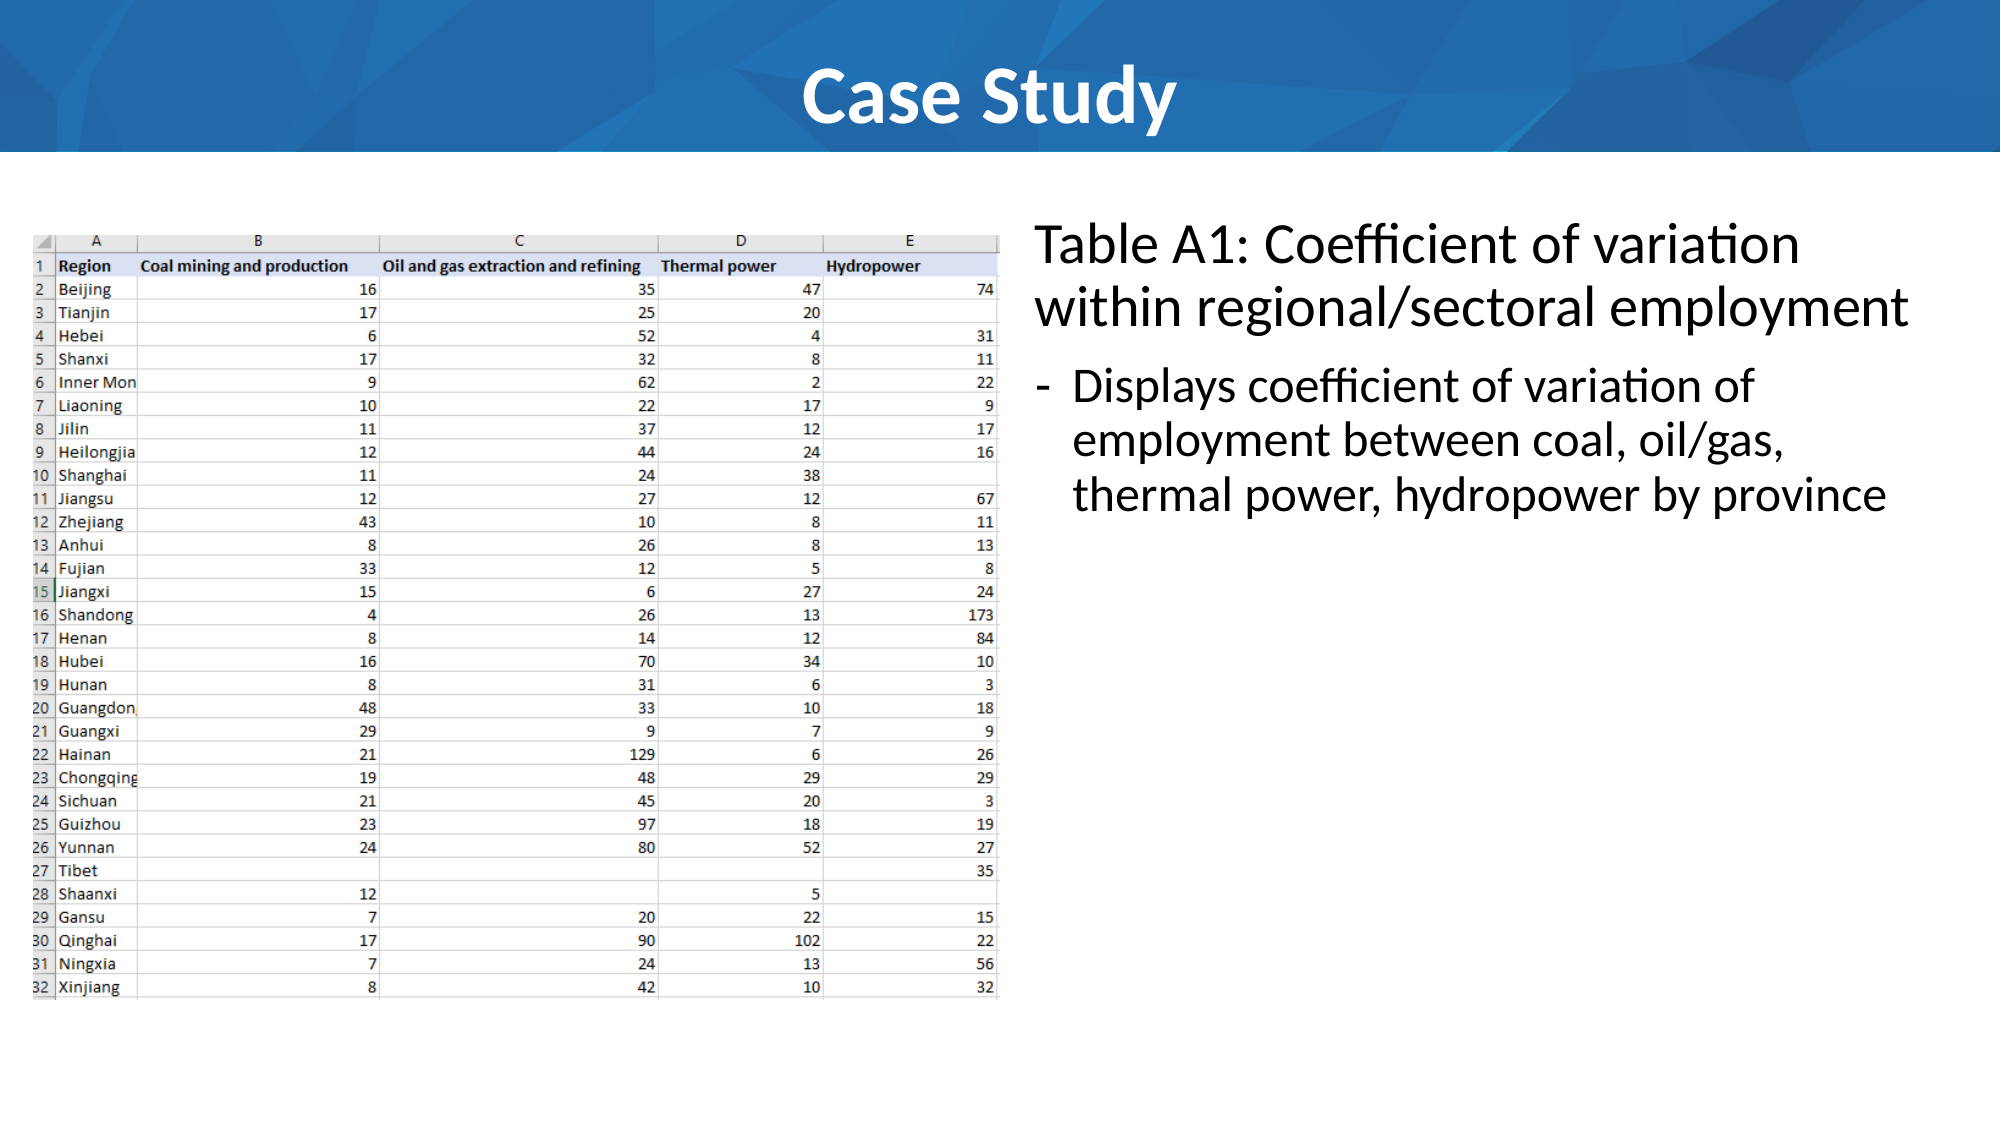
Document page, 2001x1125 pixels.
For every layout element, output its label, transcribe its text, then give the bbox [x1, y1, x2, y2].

picture [33, 235, 1000, 1000]
list Table A1: Coefficient of variation within regional/sectoral employment Displays coefficient of variation of employment between coal, oil/gas, thermal power, hydropower by province [1019, 205, 1966, 1068]
title Case Study [0, 1, 2000, 149]
